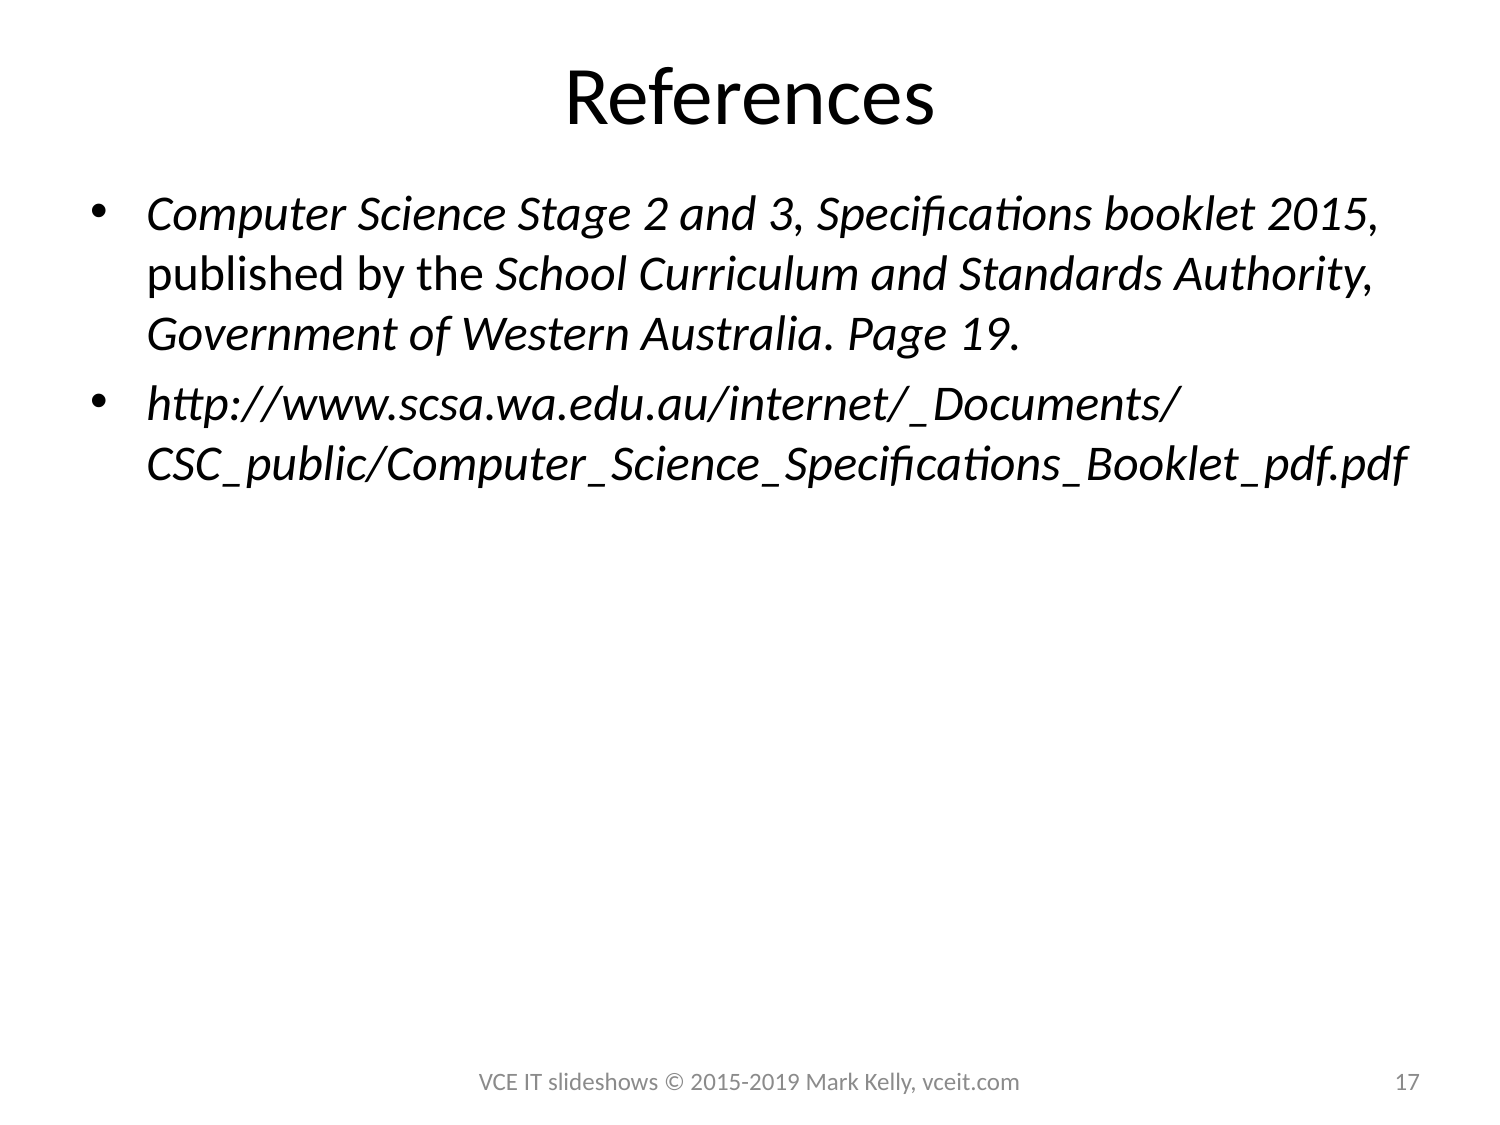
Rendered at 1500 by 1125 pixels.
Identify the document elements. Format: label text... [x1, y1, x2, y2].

footer VCE IT slideshows © 2015-2019 Mark Kelly, vceit.com [383, 1058, 1117, 1103]
slide_number 17 [1364, 1058, 1436, 1103]
title References [74, 44, 1426, 138]
list Computer Science Stage 2 and 3, Specifications booklet 2015, published by the School Curriculum and Standards Authority, Government of Western Australia. Page 19. http://www.scsa.wa.edu.au/internet/_Documents/CSC_public/Computer_Science_Specifications_Booklet_pdf.pdf [74, 172, 1426, 1036]
